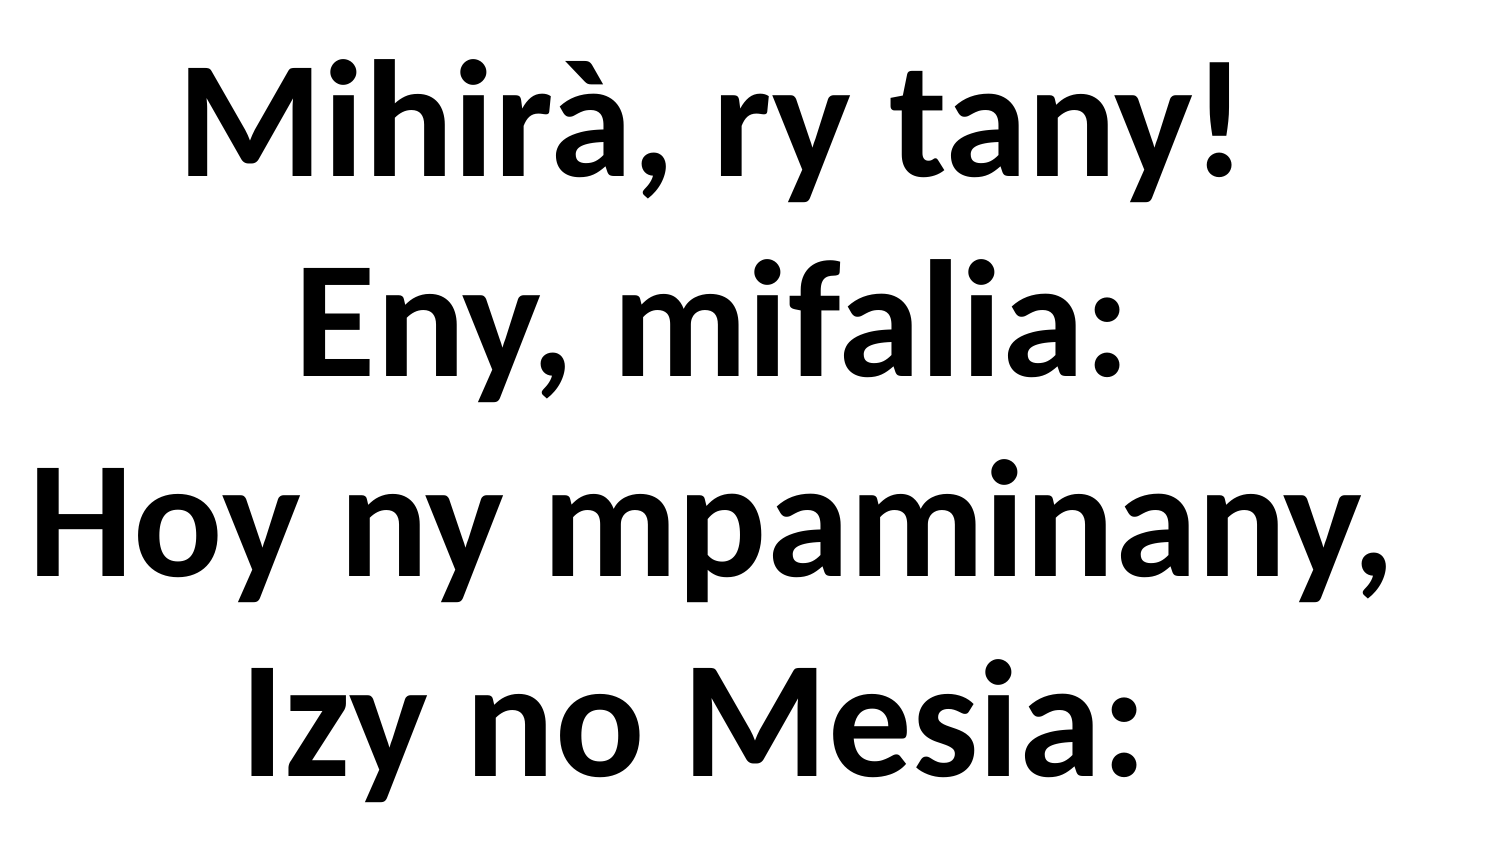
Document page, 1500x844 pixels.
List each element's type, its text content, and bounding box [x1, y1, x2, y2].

text_box Mihirà, ry tany! Eny, mifalia: Hoy ny mpaminany, Izy no Mesia: [0, 2, 1483, 818]
